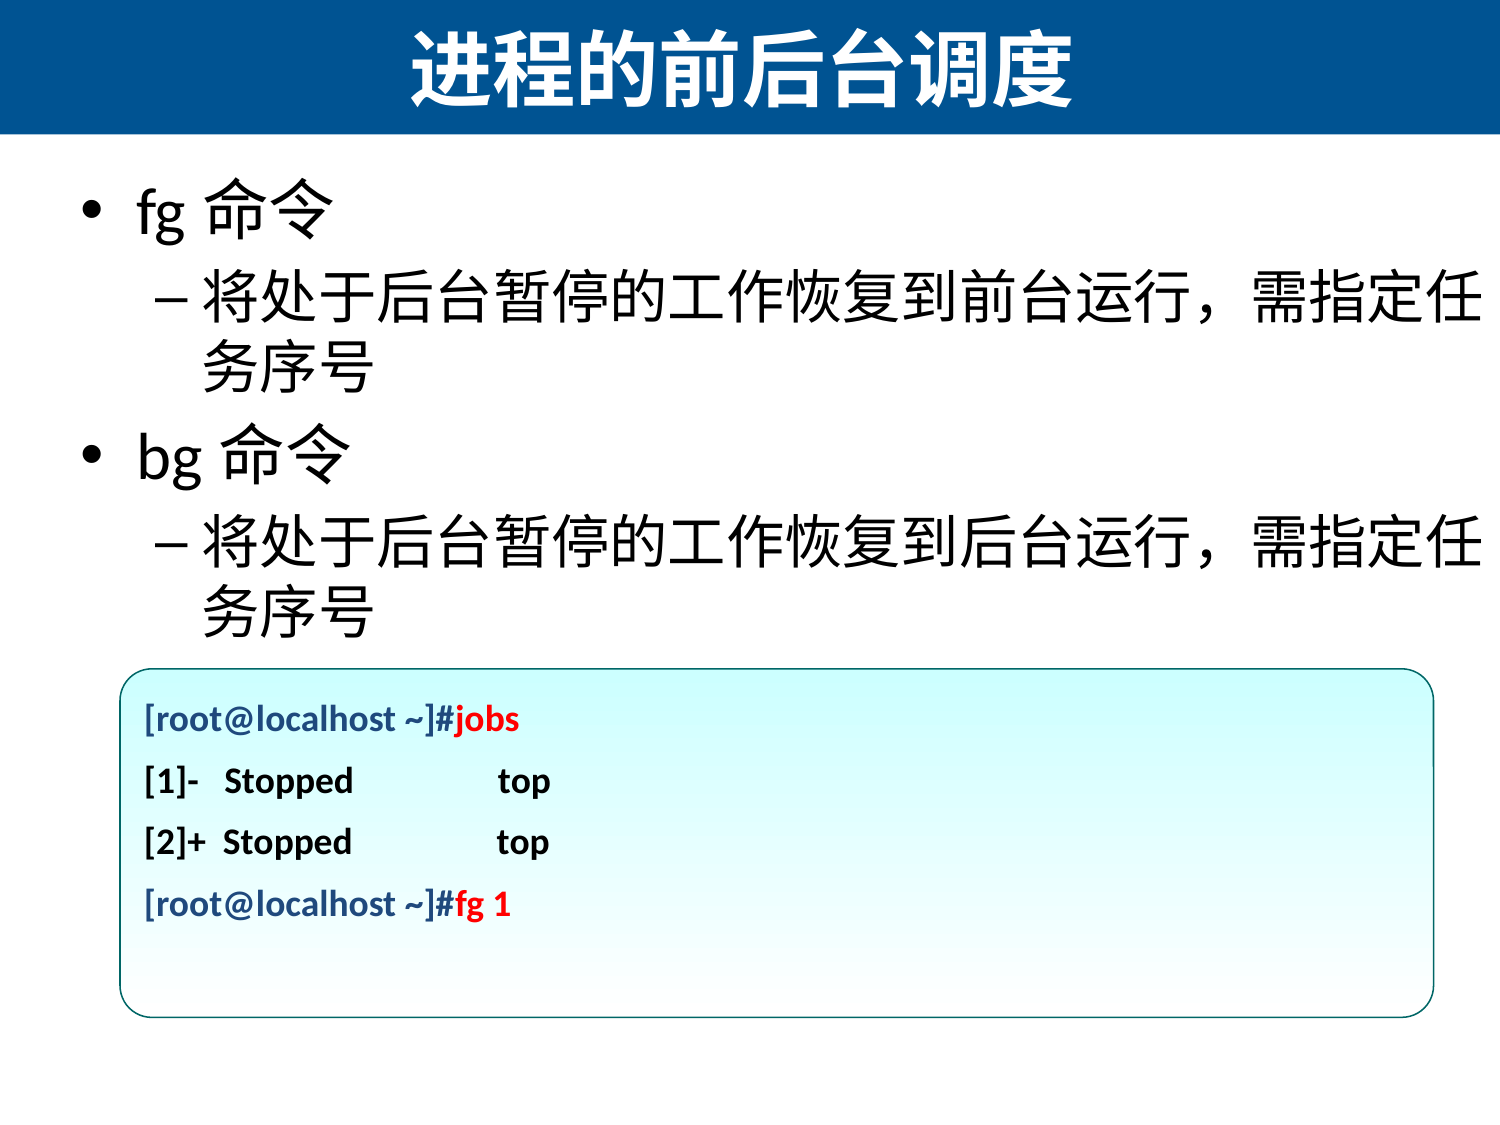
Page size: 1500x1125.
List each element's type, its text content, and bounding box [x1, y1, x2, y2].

text_box [root@localhost ~]#jobs [1]- Stopped top [2]+ Stopped top [root@localhost ~]#fg 1 [120, 668, 1434, 1018]
title 进程的前后台调度 [2, 0, 1483, 135]
list fg命令 将处于后台暂停的工作恢复到前台运行，需指定任务序号 bg命令 将处于后台暂停的工作恢复到后台运行，需指定任务序号 [64, 160, 1500, 971]
